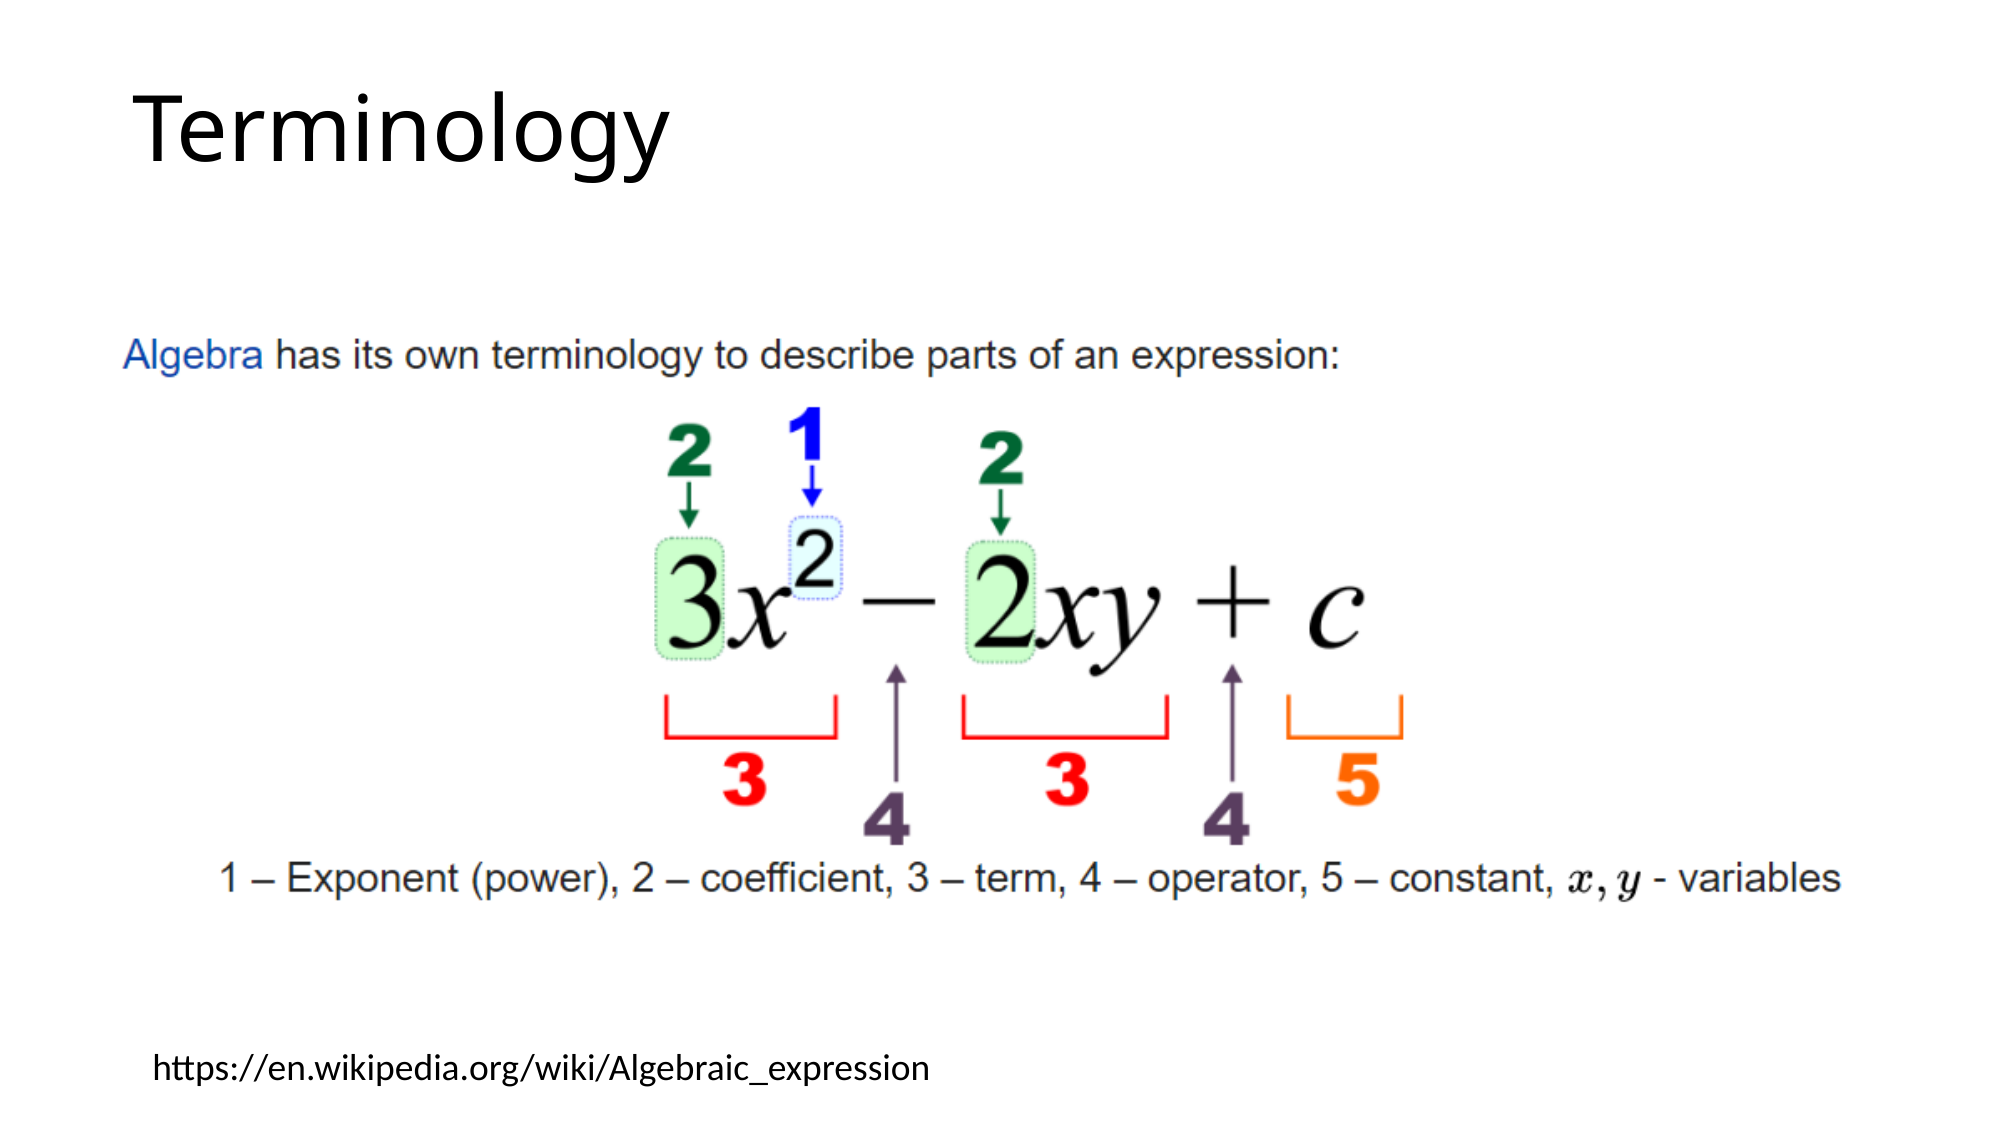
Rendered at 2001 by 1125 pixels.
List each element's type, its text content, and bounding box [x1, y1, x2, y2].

text_box https://en.wikipedia.org/wiki/Algebraic_expression [137, 910, 1138, 1125]
title Terminology [117, 23, 1843, 241]
picture [117, 313, 1883, 910]
